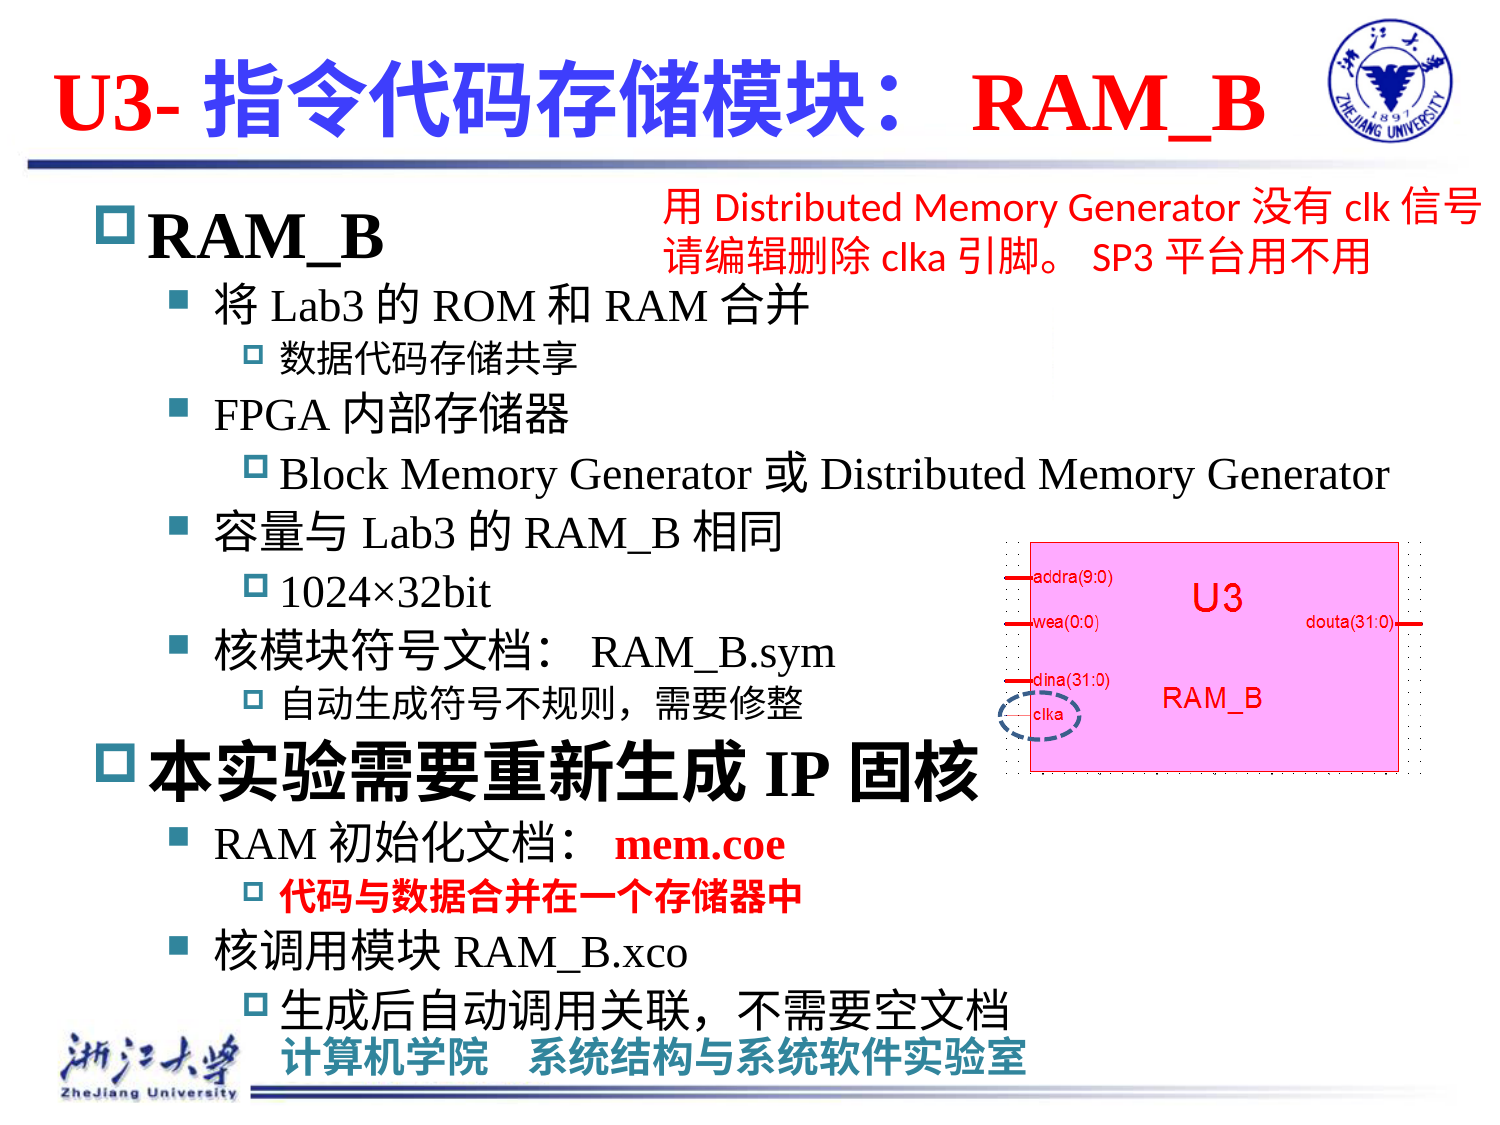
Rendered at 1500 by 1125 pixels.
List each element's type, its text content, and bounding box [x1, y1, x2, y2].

picture [7, 0, 1493, 1125]
title U3-指令代码存储模块：RAM_B [37, 19, 1329, 176]
text_box 用Distributed Memory Generator没有clk信号 请编辑删除clka引脚。SP3平台用不用 [647, 172, 1500, 288]
list RAM_B 将Lab3的ROM和RAM合并 数据代码存储共享 FPGA内部存储器 Block Memory Generator或Distributed Memory Generator 容量与Lab3的RAM_B相同 1024×32bit 核模块符号文档：RAM_B.sym 自动生成符号不规则，需要修整 本实验需要重新生成IP固核 RAM初始化文档：mem.coe 代码与数据合并在一个存储器中 核调用模块RAM_B.xco 生成后自动调用关联，不需要空文档 [76, 184, 1427, 1024]
picture [1004, 537, 1423, 775]
